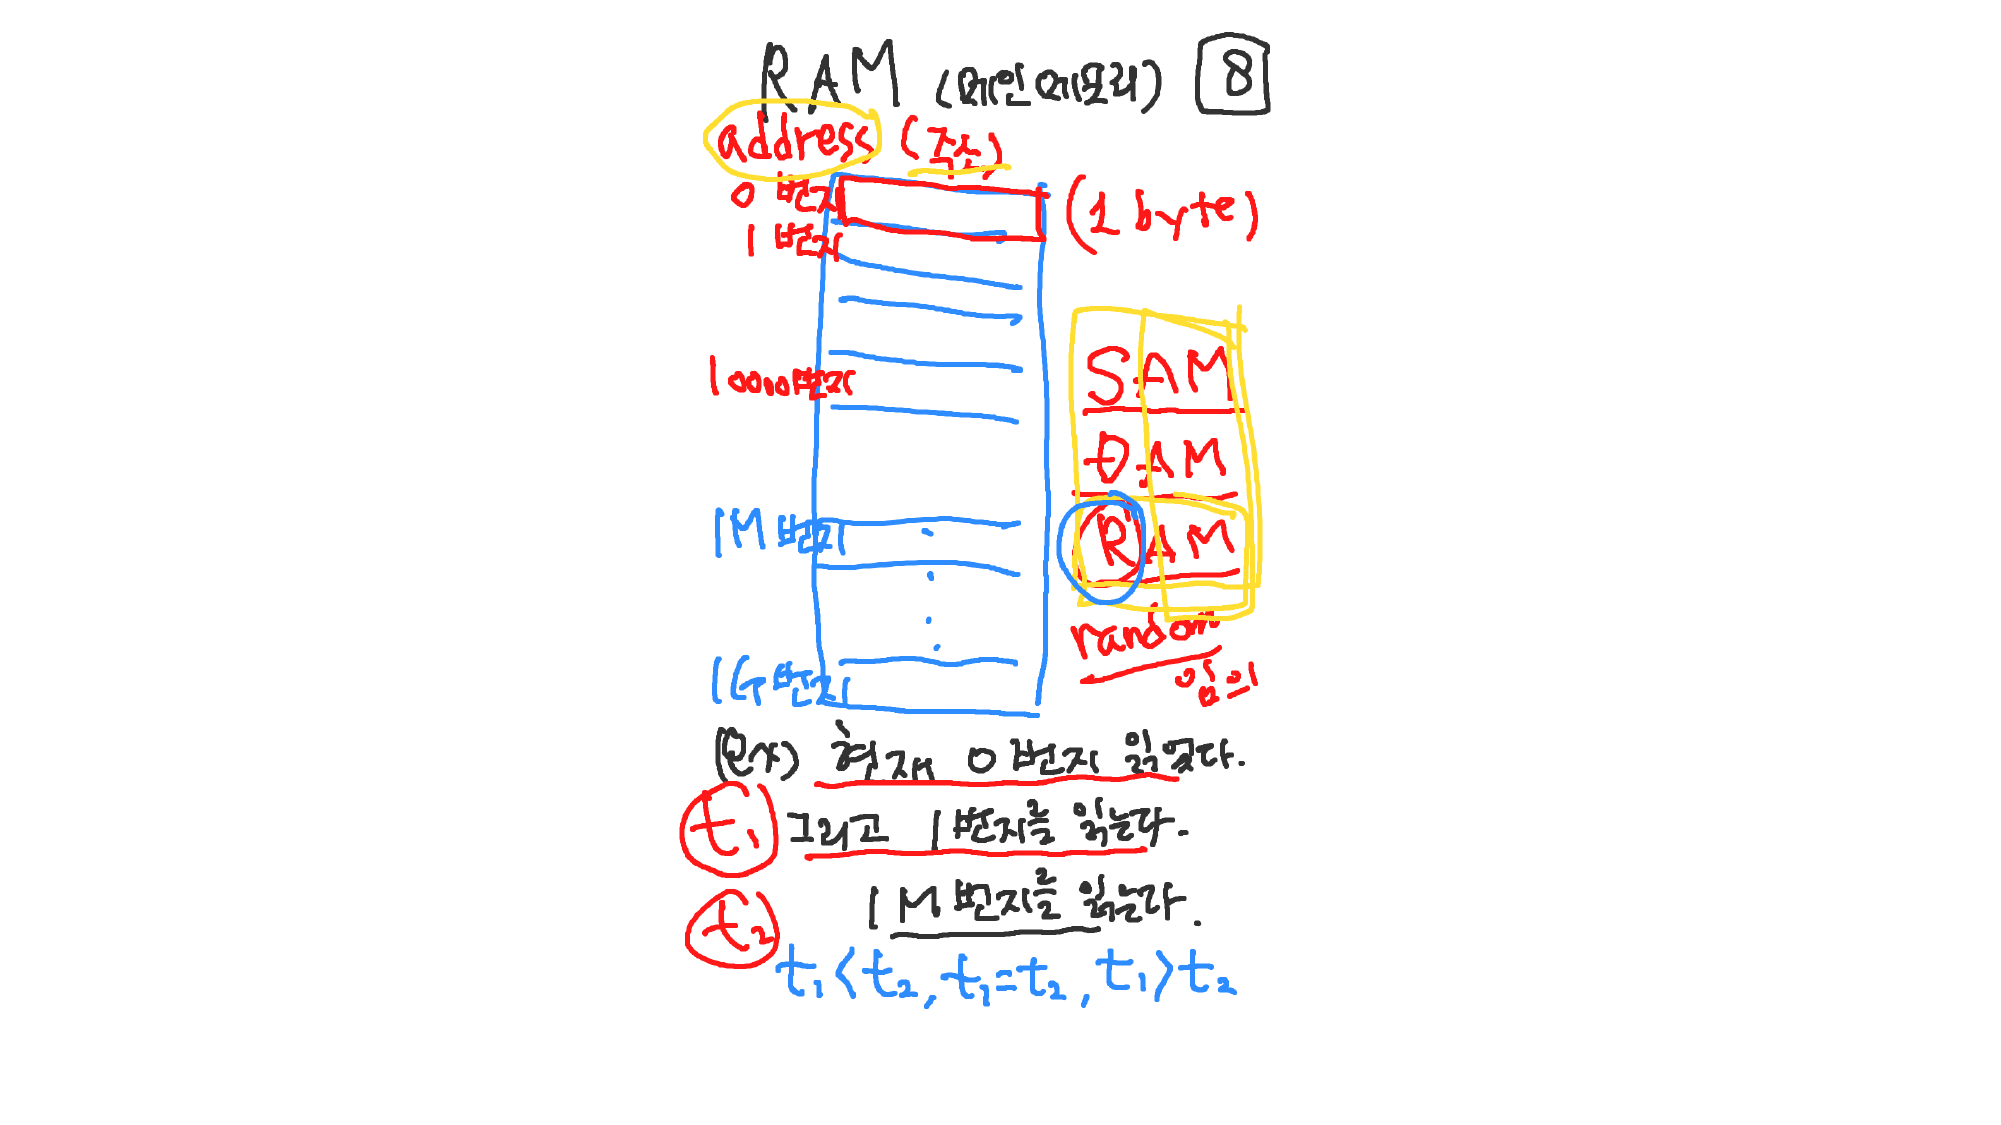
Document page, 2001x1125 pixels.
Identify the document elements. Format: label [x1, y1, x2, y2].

picture [659, 0, 1341, 1125]
